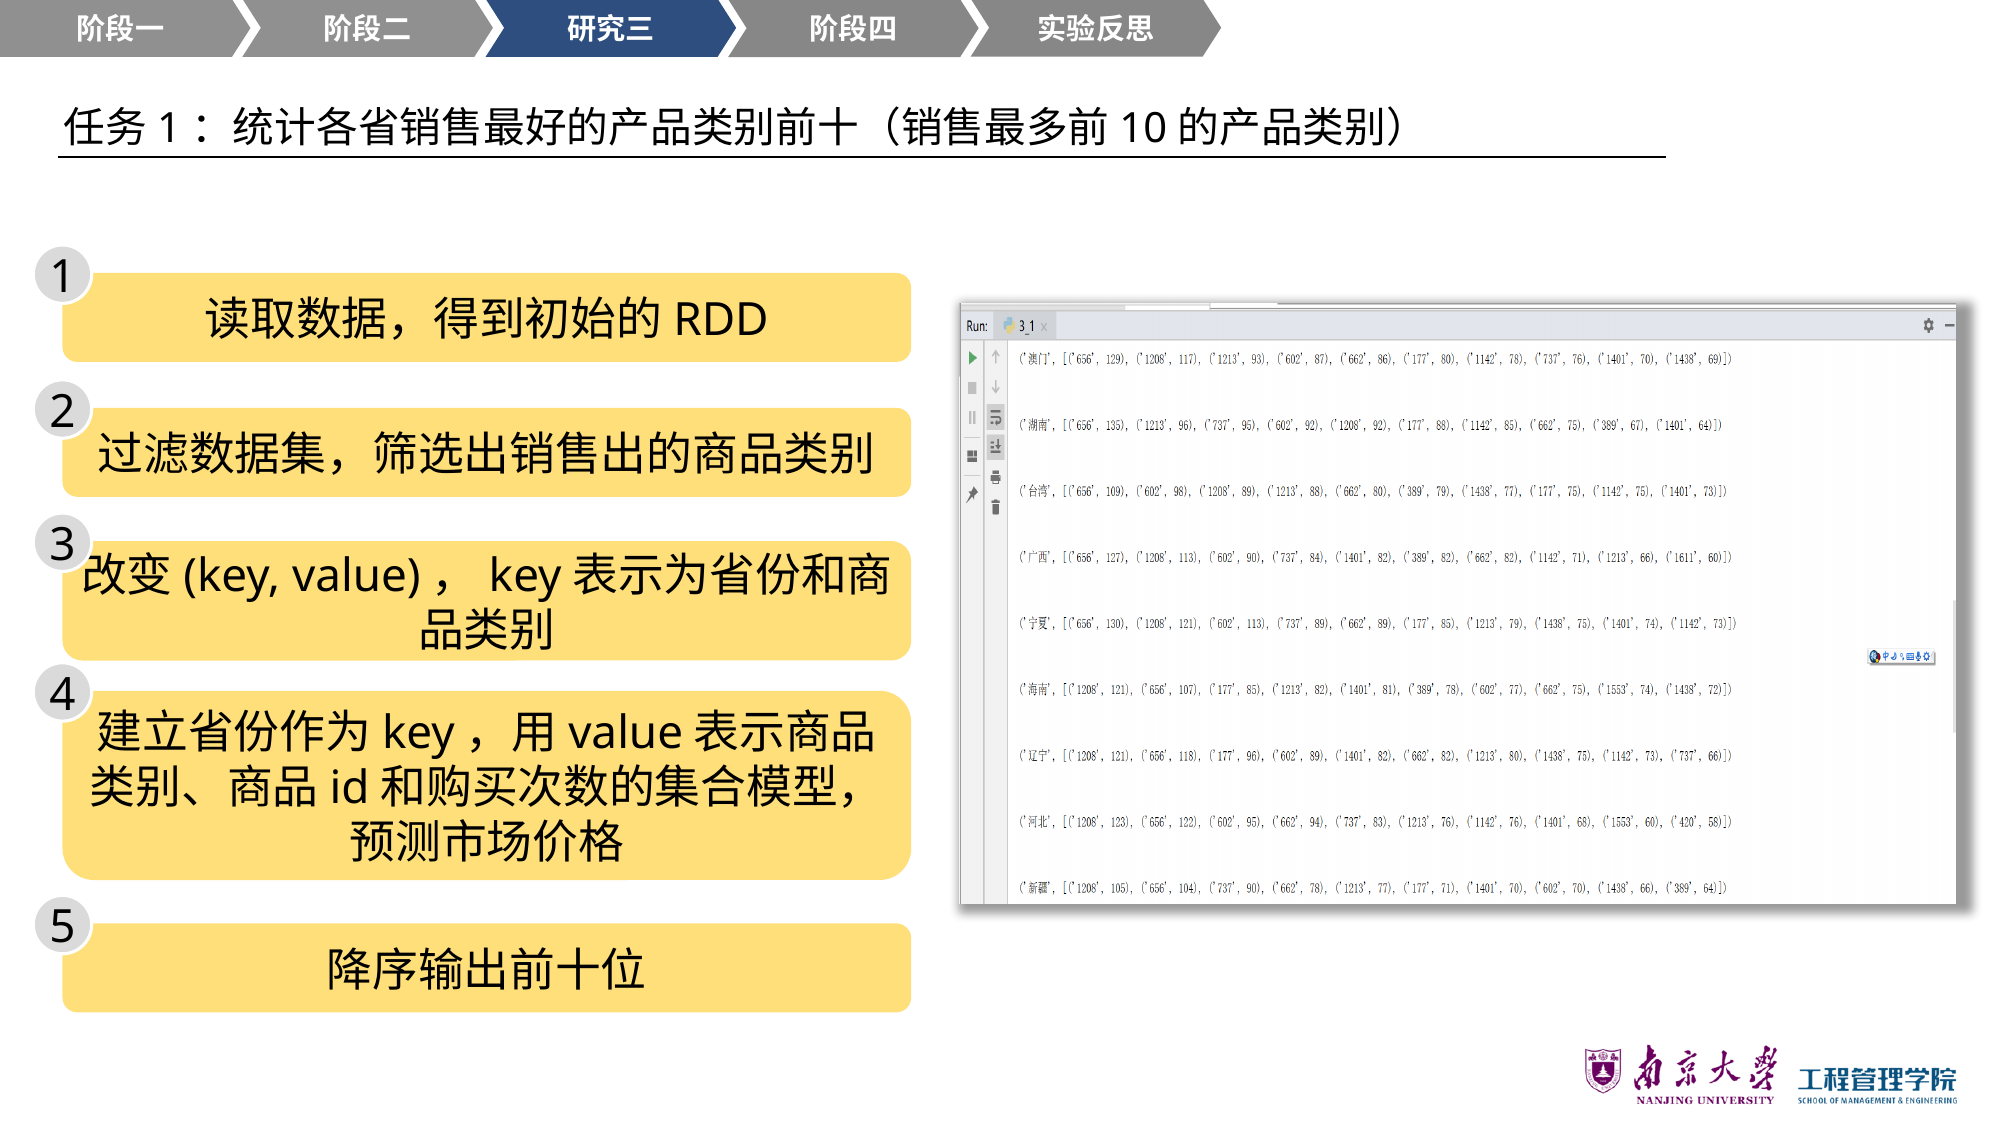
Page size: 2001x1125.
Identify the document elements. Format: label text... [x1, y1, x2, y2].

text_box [57, 94, 1667, 158]
text_box 3 [33, 513, 92, 572]
picture [959, 303, 1956, 904]
text_box 改变(key, value)，key表示为省份和商品类别 [61, 540, 913, 662]
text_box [0, 0, 979, 58]
text_box 2 [33, 379, 92, 439]
text_box 降序输出前十位 [61, 922, 913, 1014]
text_box 实验反思 [979, 0, 1223, 58]
text_box 过滤数据集，筛选出销售出的商品类别 [61, 406, 913, 498]
picture [1558, 1031, 2000, 1125]
text_box 读取数据，得到初始的RDD [61, 271, 913, 363]
text_box 4 [33, 662, 92, 722]
text_box 1 [33, 244, 92, 304]
text_box 5 [33, 895, 92, 954]
text_box 建立省份作为key，用value表示商品类别、商品id和购买次数的集合模型，预测市场价格 [61, 689, 913, 882]
